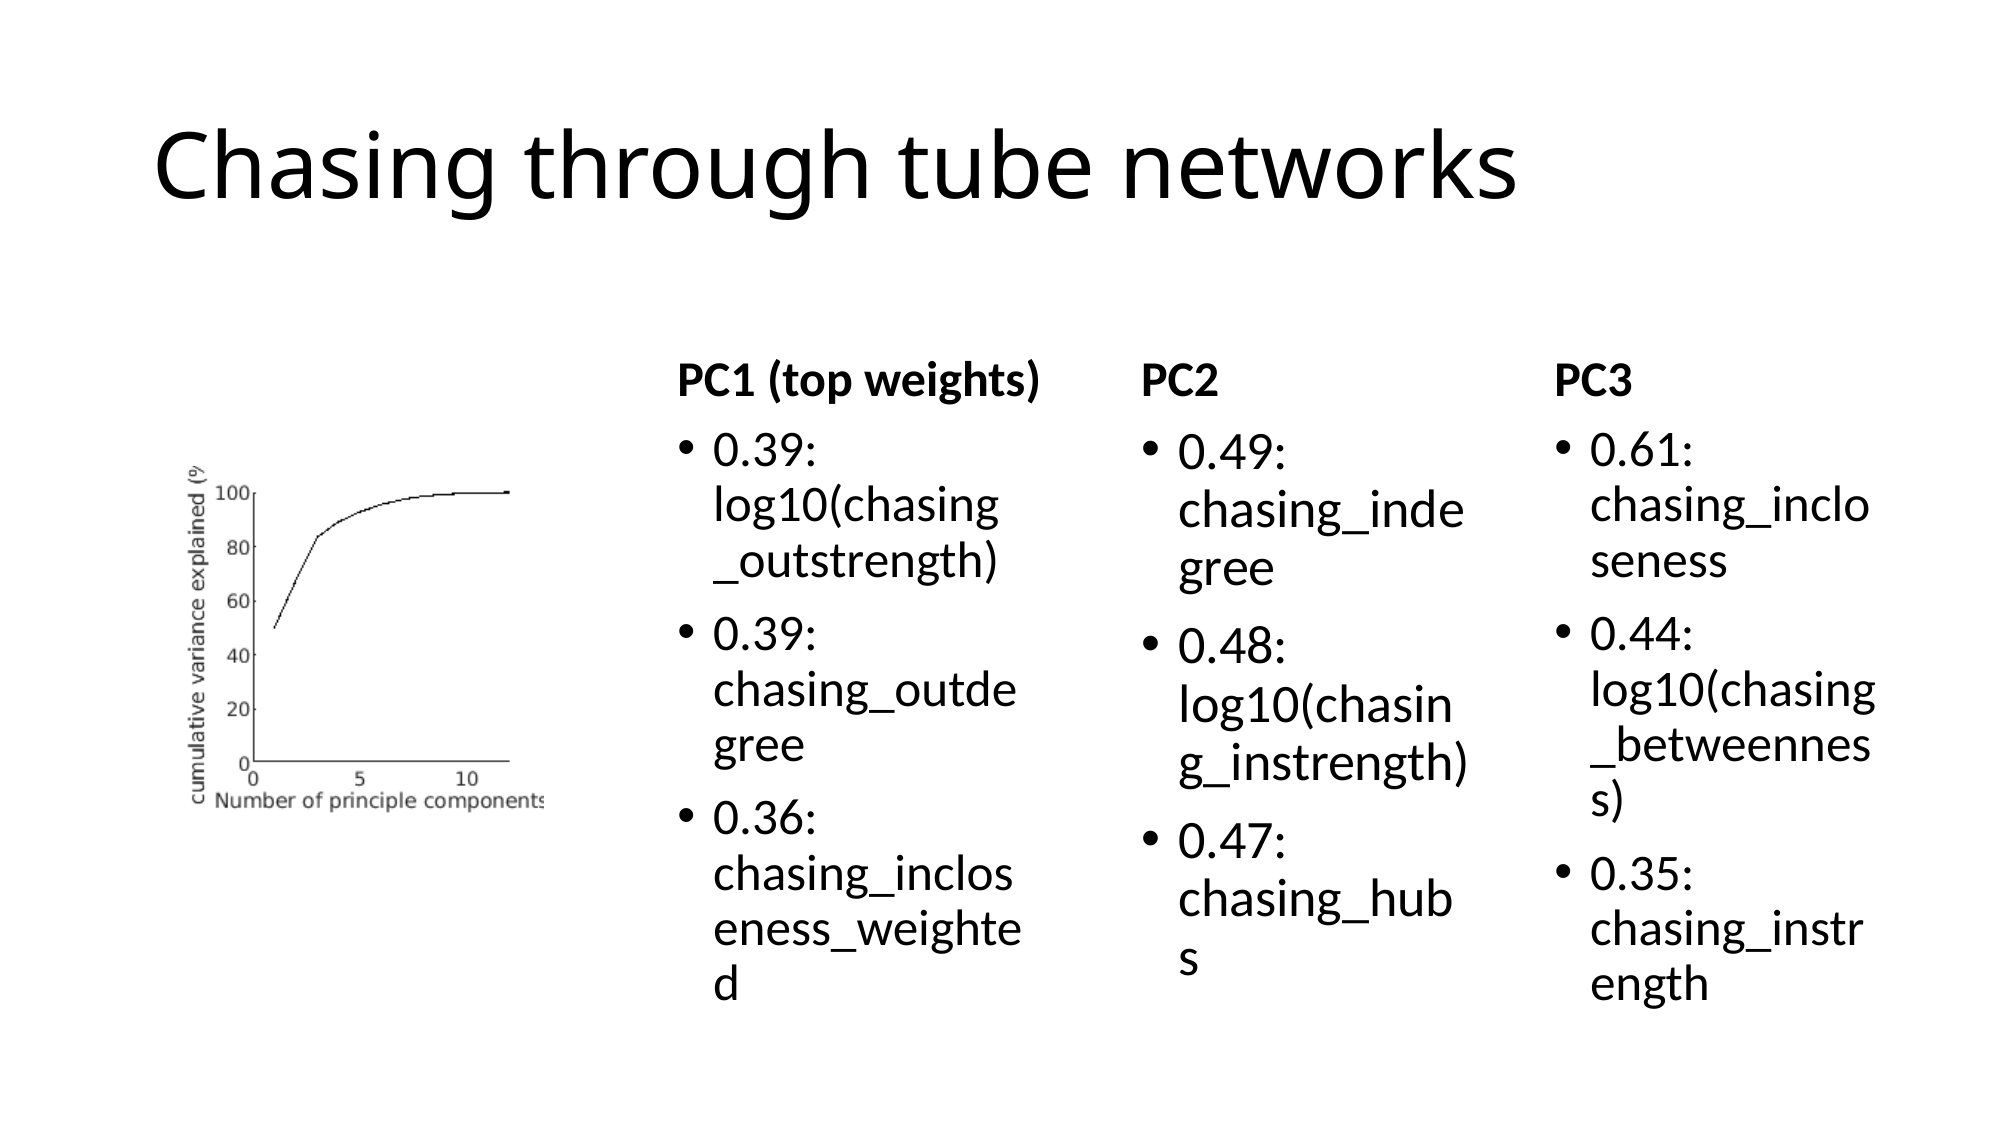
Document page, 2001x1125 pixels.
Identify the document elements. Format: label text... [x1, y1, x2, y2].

title Chasing through tube networks [137, 59, 1863, 278]
list 0.49: chasing_indegree 0.48: log10(chasing_instrength) 0.47: chasing_hubs [1126, 414, 1489, 1020]
list 0.39: log10(chasing_outstrength) 0.39: chasing_outdegree 0.36: chasing_incloseness_weighted [662, 414, 1040, 1020]
list PC1 (top weights) [662, 279, 1095, 415]
picture [185, 466, 544, 814]
list PC2 [1126, 279, 1539, 415]
text_box PC3 [1539, 279, 1863, 414]
text_box 0.61: chasing_incloseness 0.44: log10(chasing_betweenness) 0.35: chasing_instrength [1539, 414, 1902, 1020]
